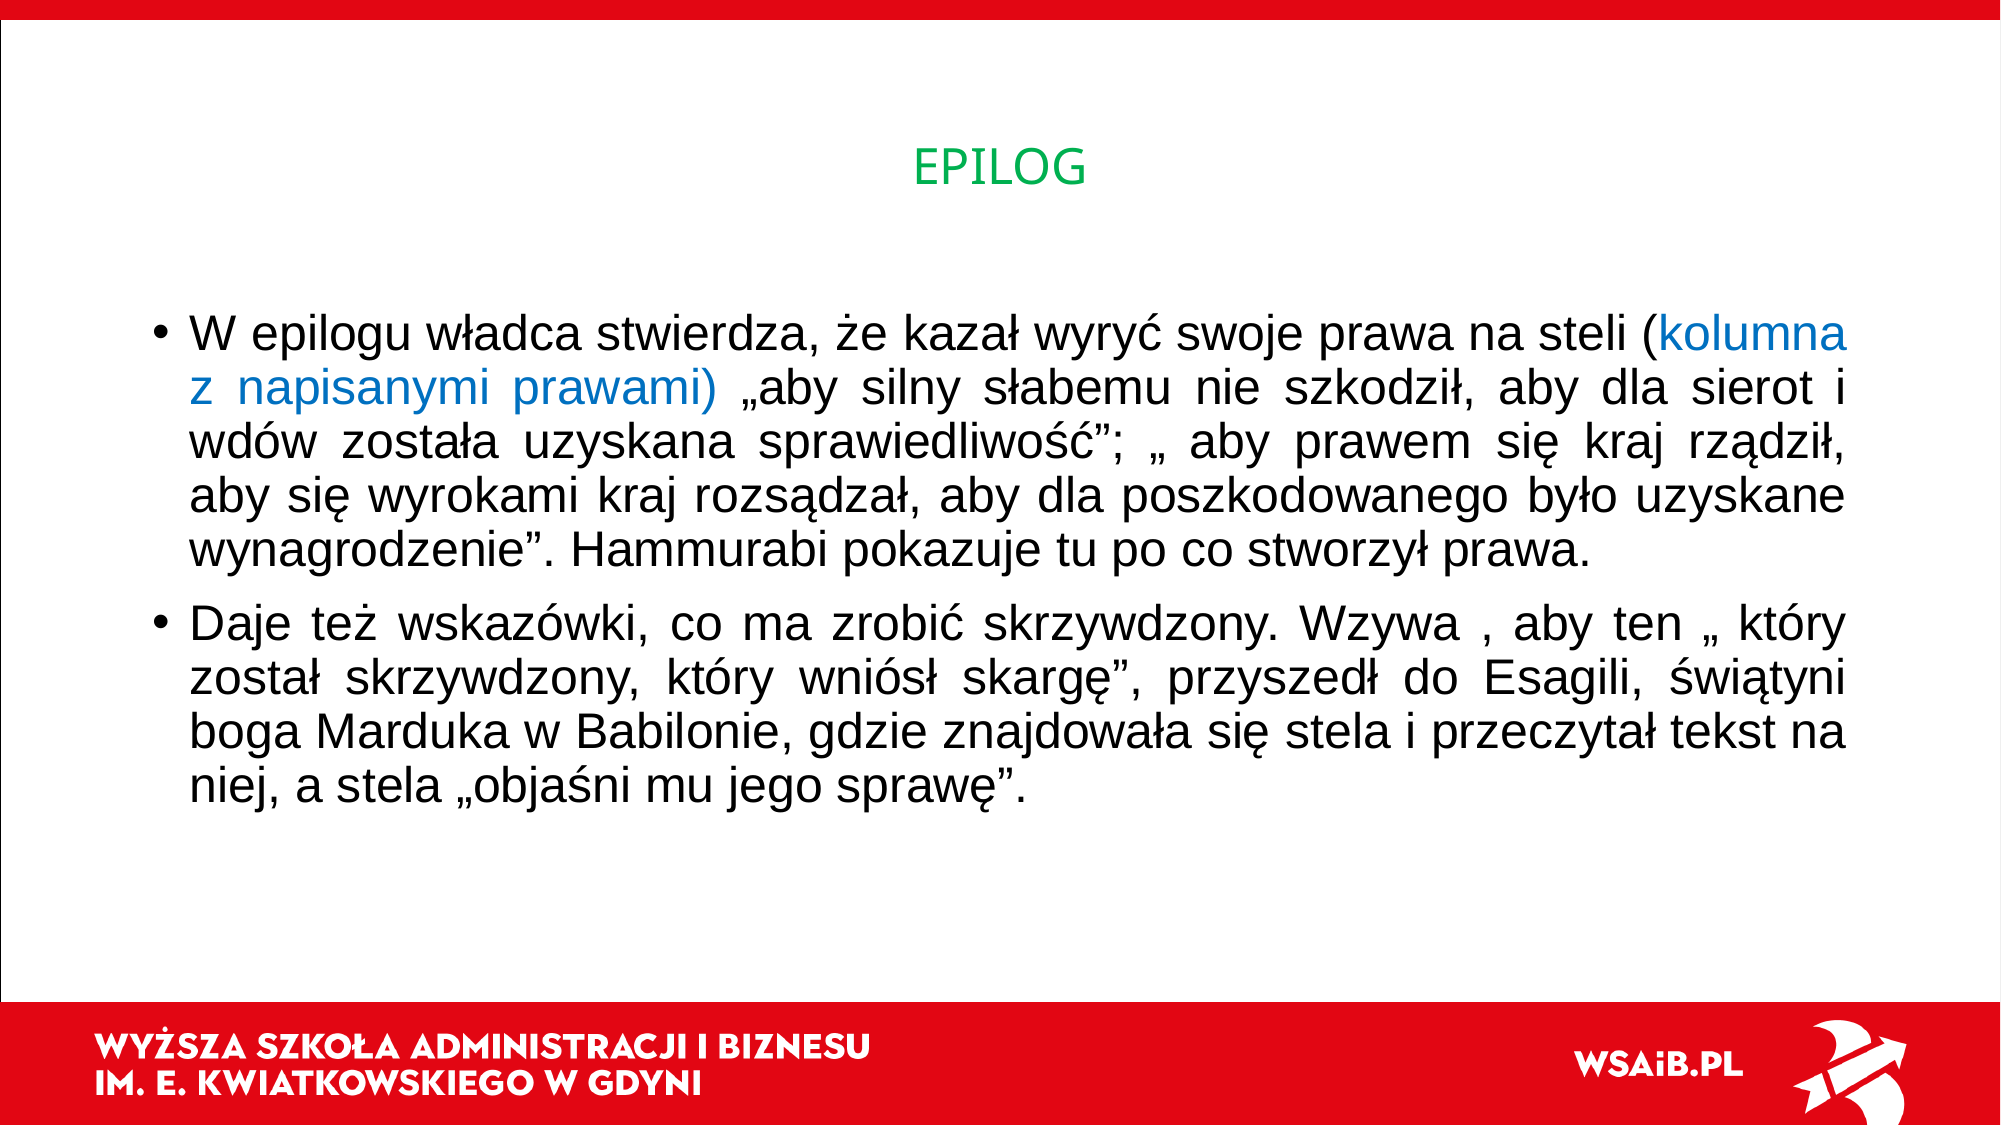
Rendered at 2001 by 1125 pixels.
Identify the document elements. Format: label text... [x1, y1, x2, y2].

title EPILOG [137, 59, 1863, 278]
picture [0, 0, 2001, 1125]
list W epilogu władca stwierdza, że kazał wyryć swoje prawa na steli (kolumna z napisanymi prawami) „aby silny słabemu nie szkodził, aby dla sierot i wdów została uzyskana sprawiedliwość”; „ aby prawem się kraj rządził, aby się wyrokami kraj rozsądzał, aby dla poszkodowanego było uzyskane wynagrodzenie”. Hammurabi pokazuje tu po co stworzył prawa. Daje też wskazówki, co ma zrobić skrzywdzony. Wzywa , aby ten „ który został skrzywdzony, który wniósł skargę”, przyszedł do Esagili, świątyni boga Marduka w Babilonie, gdzie znajdowała się stela i przeczytał tekst na niej, a stela „objaśni mu jego sprawę”. [137, 299, 1863, 861]
